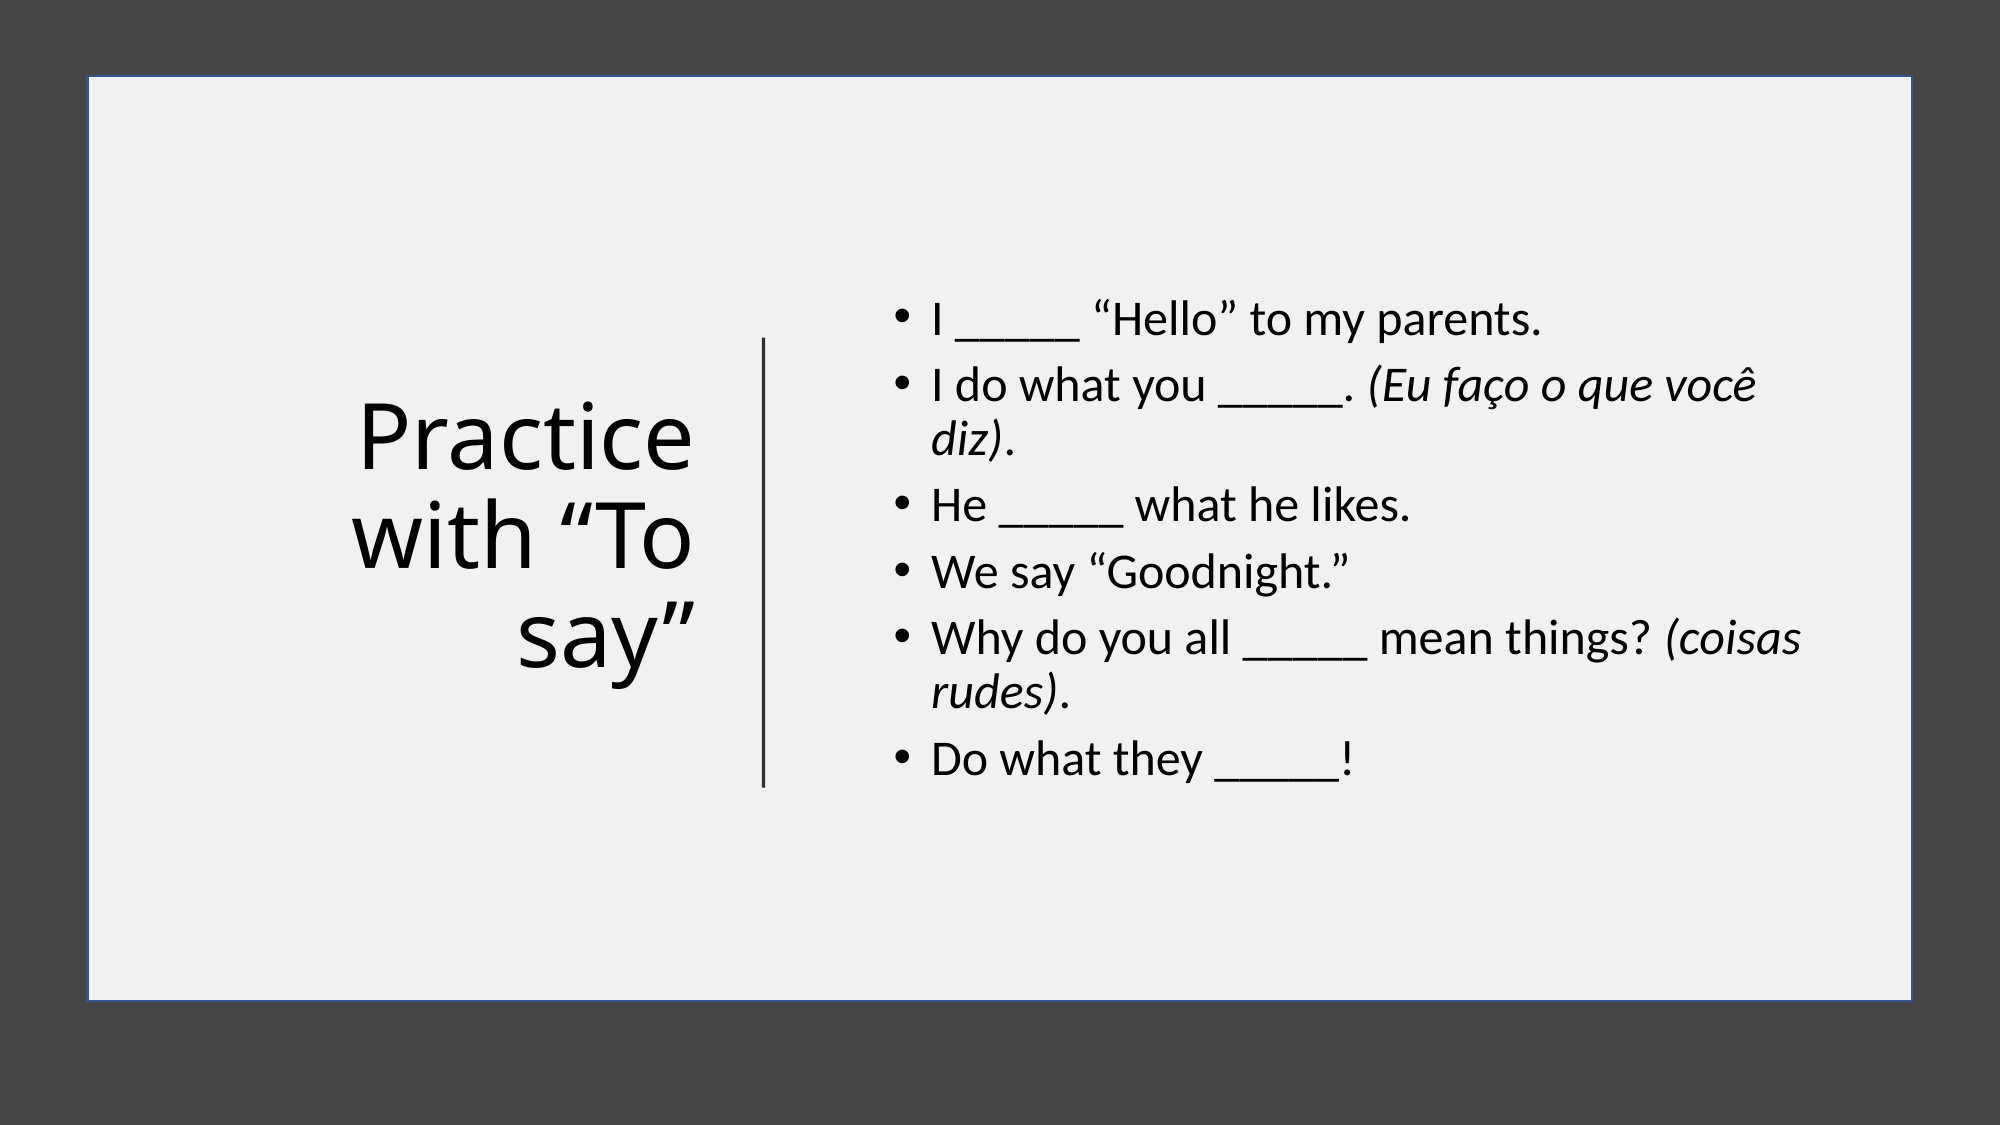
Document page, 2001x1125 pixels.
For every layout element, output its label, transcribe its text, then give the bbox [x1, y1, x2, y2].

text_box [86, 75, 1913, 1002]
list I _____ “Hello” to my parents. I do what you _____. (Eu faço o que você diz). He _____ what he likes. We say “Goodnight.” Why do you all _____ mean things? (coisas rudes). Do what they _____! [816, 146, 1863, 932]
text_box [0, 0, 2000, 1125]
title Practice with “To say” [137, 146, 711, 932]
